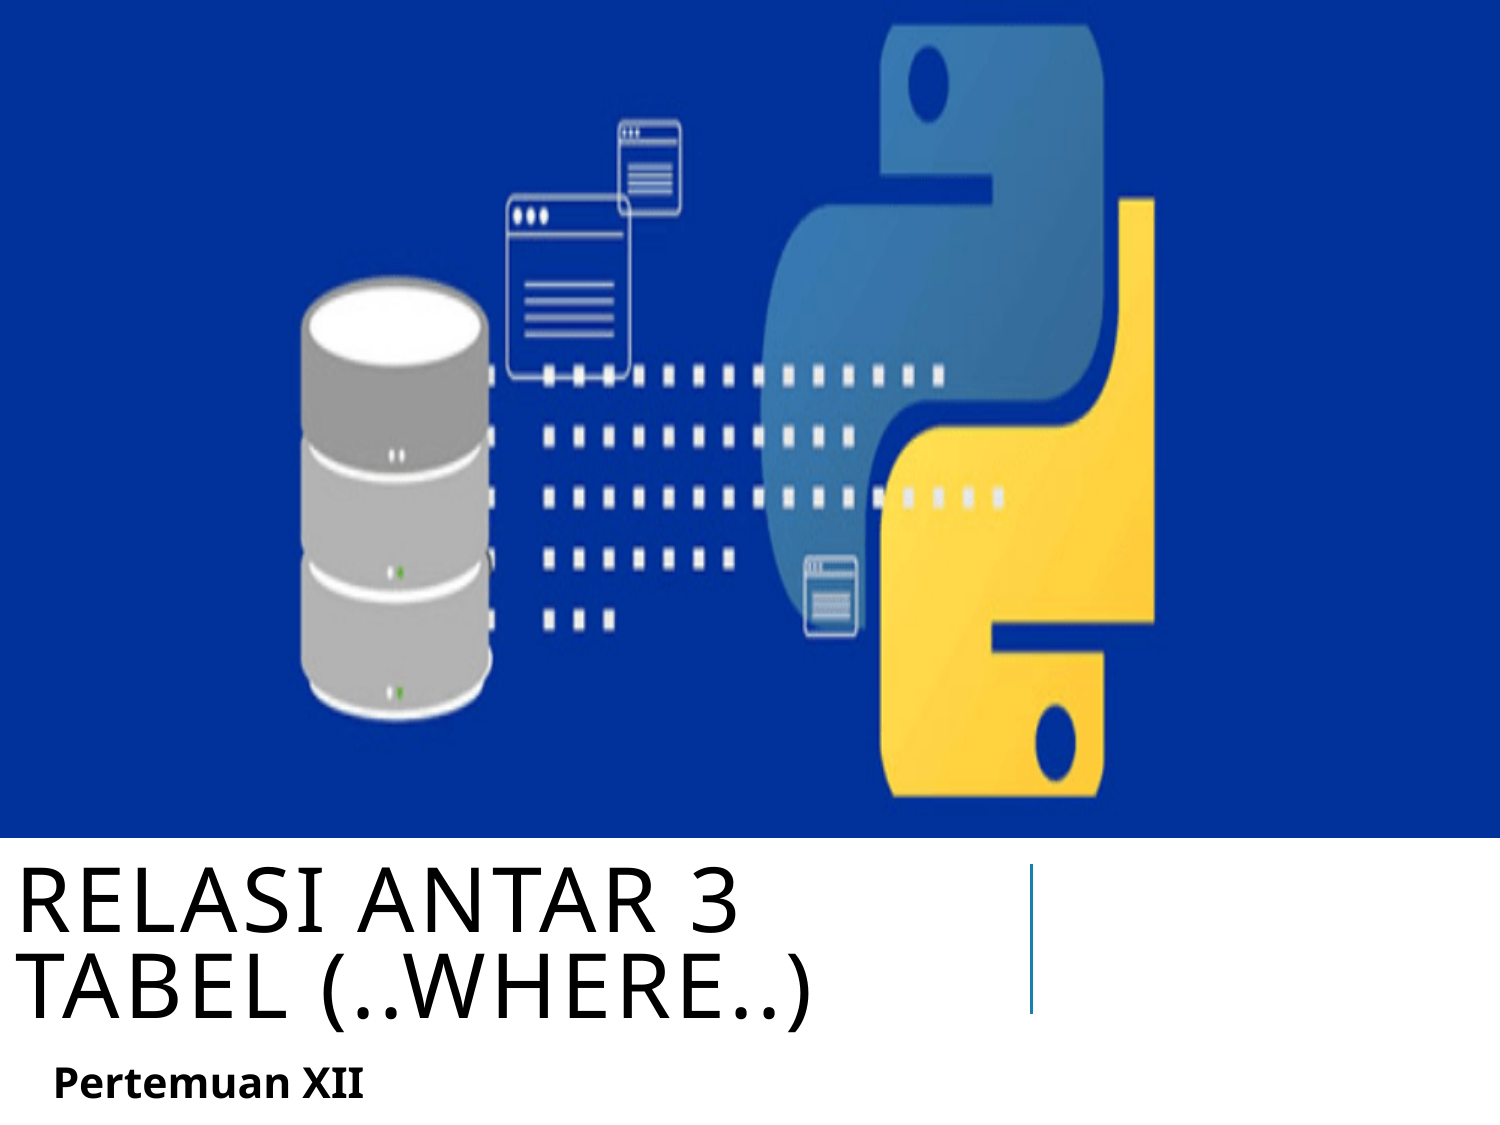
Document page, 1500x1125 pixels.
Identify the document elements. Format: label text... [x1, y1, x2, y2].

title RELASI ANTAR 3 TABEL (..WHERE..) [0, 845, 838, 1063]
picture [0, 0, 1500, 838]
subtitle Pertemuan XII [37, 1047, 385, 1115]
